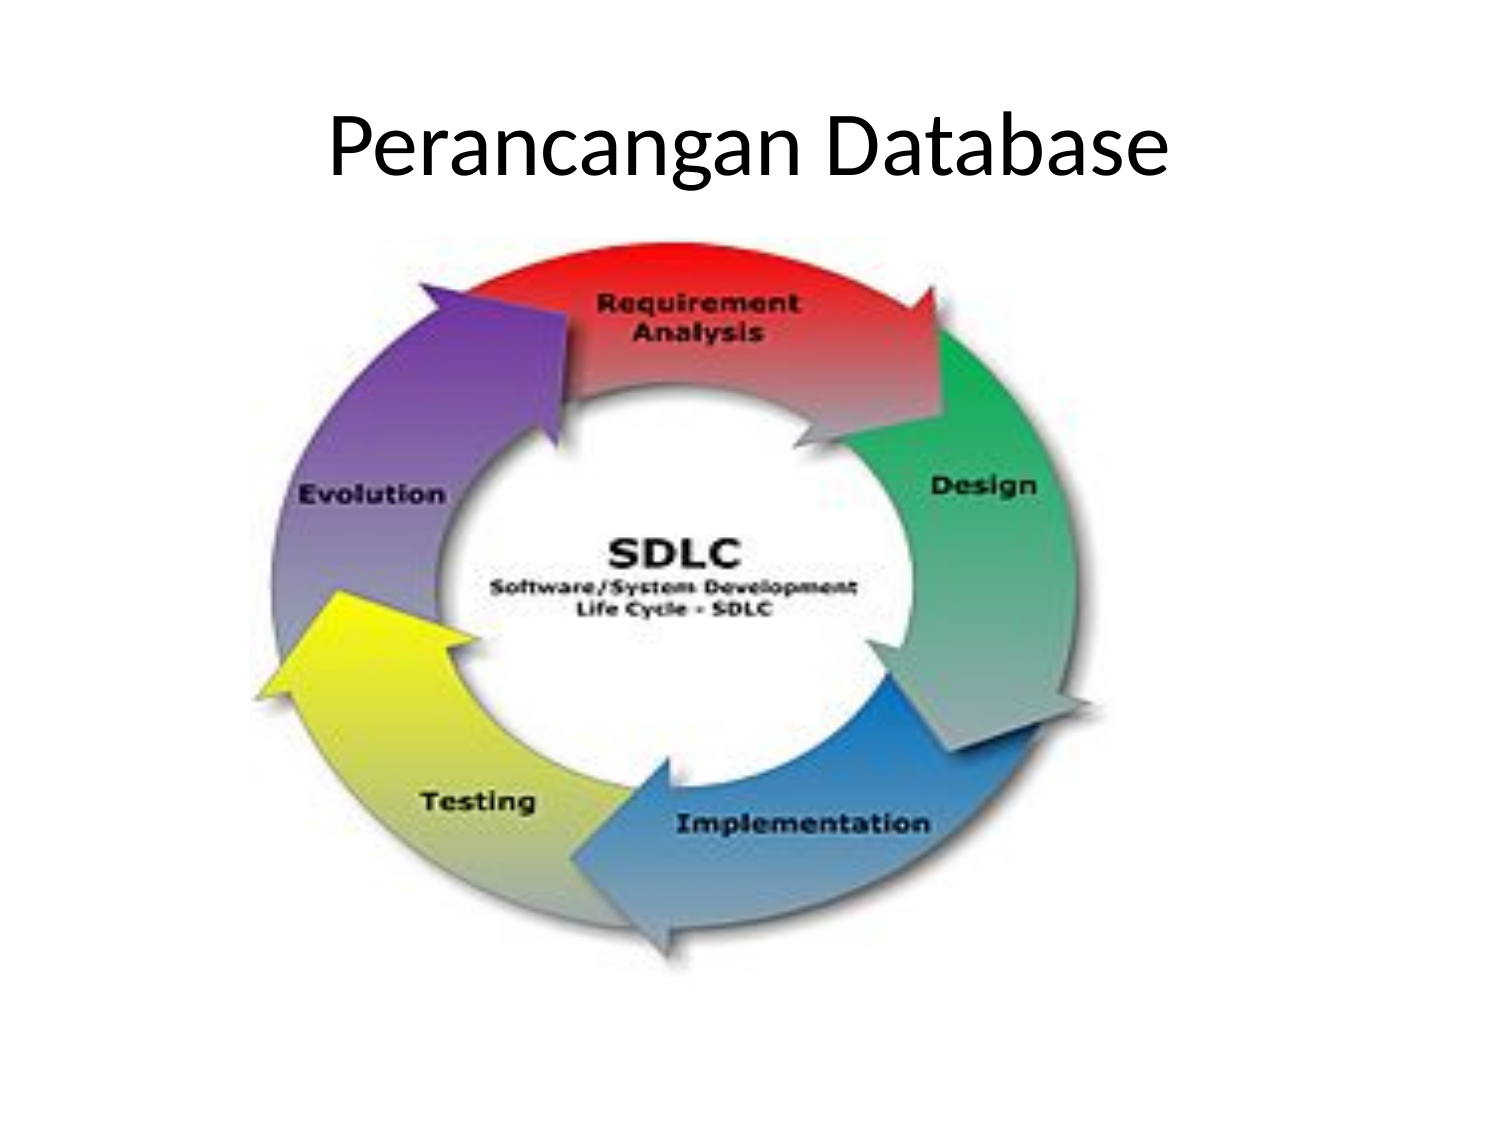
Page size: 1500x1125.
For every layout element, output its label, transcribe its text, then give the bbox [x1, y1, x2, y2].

title Perancangan Database [75, 45, 1425, 233]
picture [249, 237, 1126, 988]
